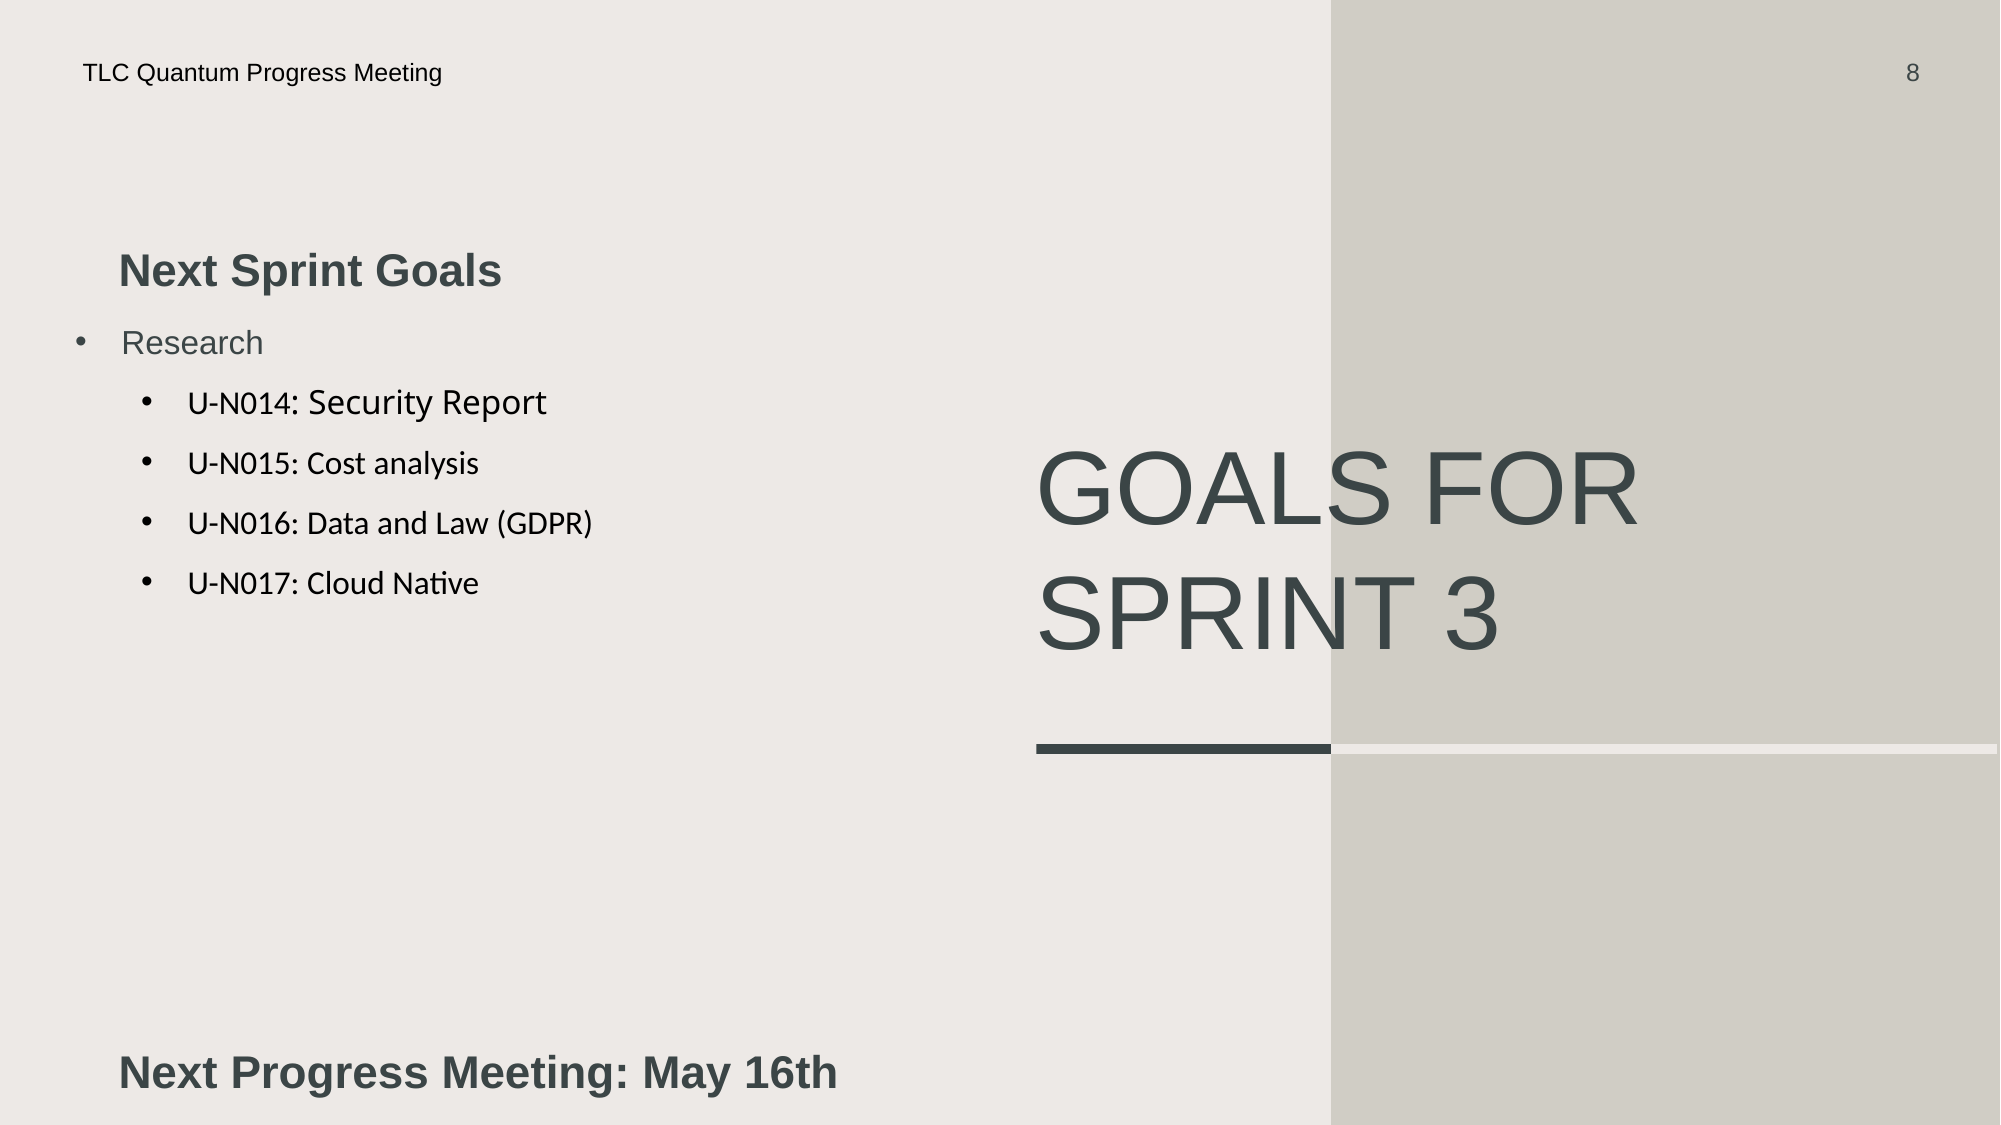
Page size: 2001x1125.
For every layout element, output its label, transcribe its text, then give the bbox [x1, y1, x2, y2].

list Research U-N014: Security Report U-N015: Cost analysis U-N016: Data and Law (GDPR) U-N017: Cloud Native [60, 293, 840, 920]
text_box Next Progress Meeting: May 16th [103, 1007, 974, 1088]
title Goals for sprint 3 [1020, 412, 1815, 689]
footer TLC Quantum Progress Meeting [67, 49, 464, 95]
list Next Sprint Goals [103, 205, 896, 286]
slide_number 8 [1660, 49, 1935, 95]
